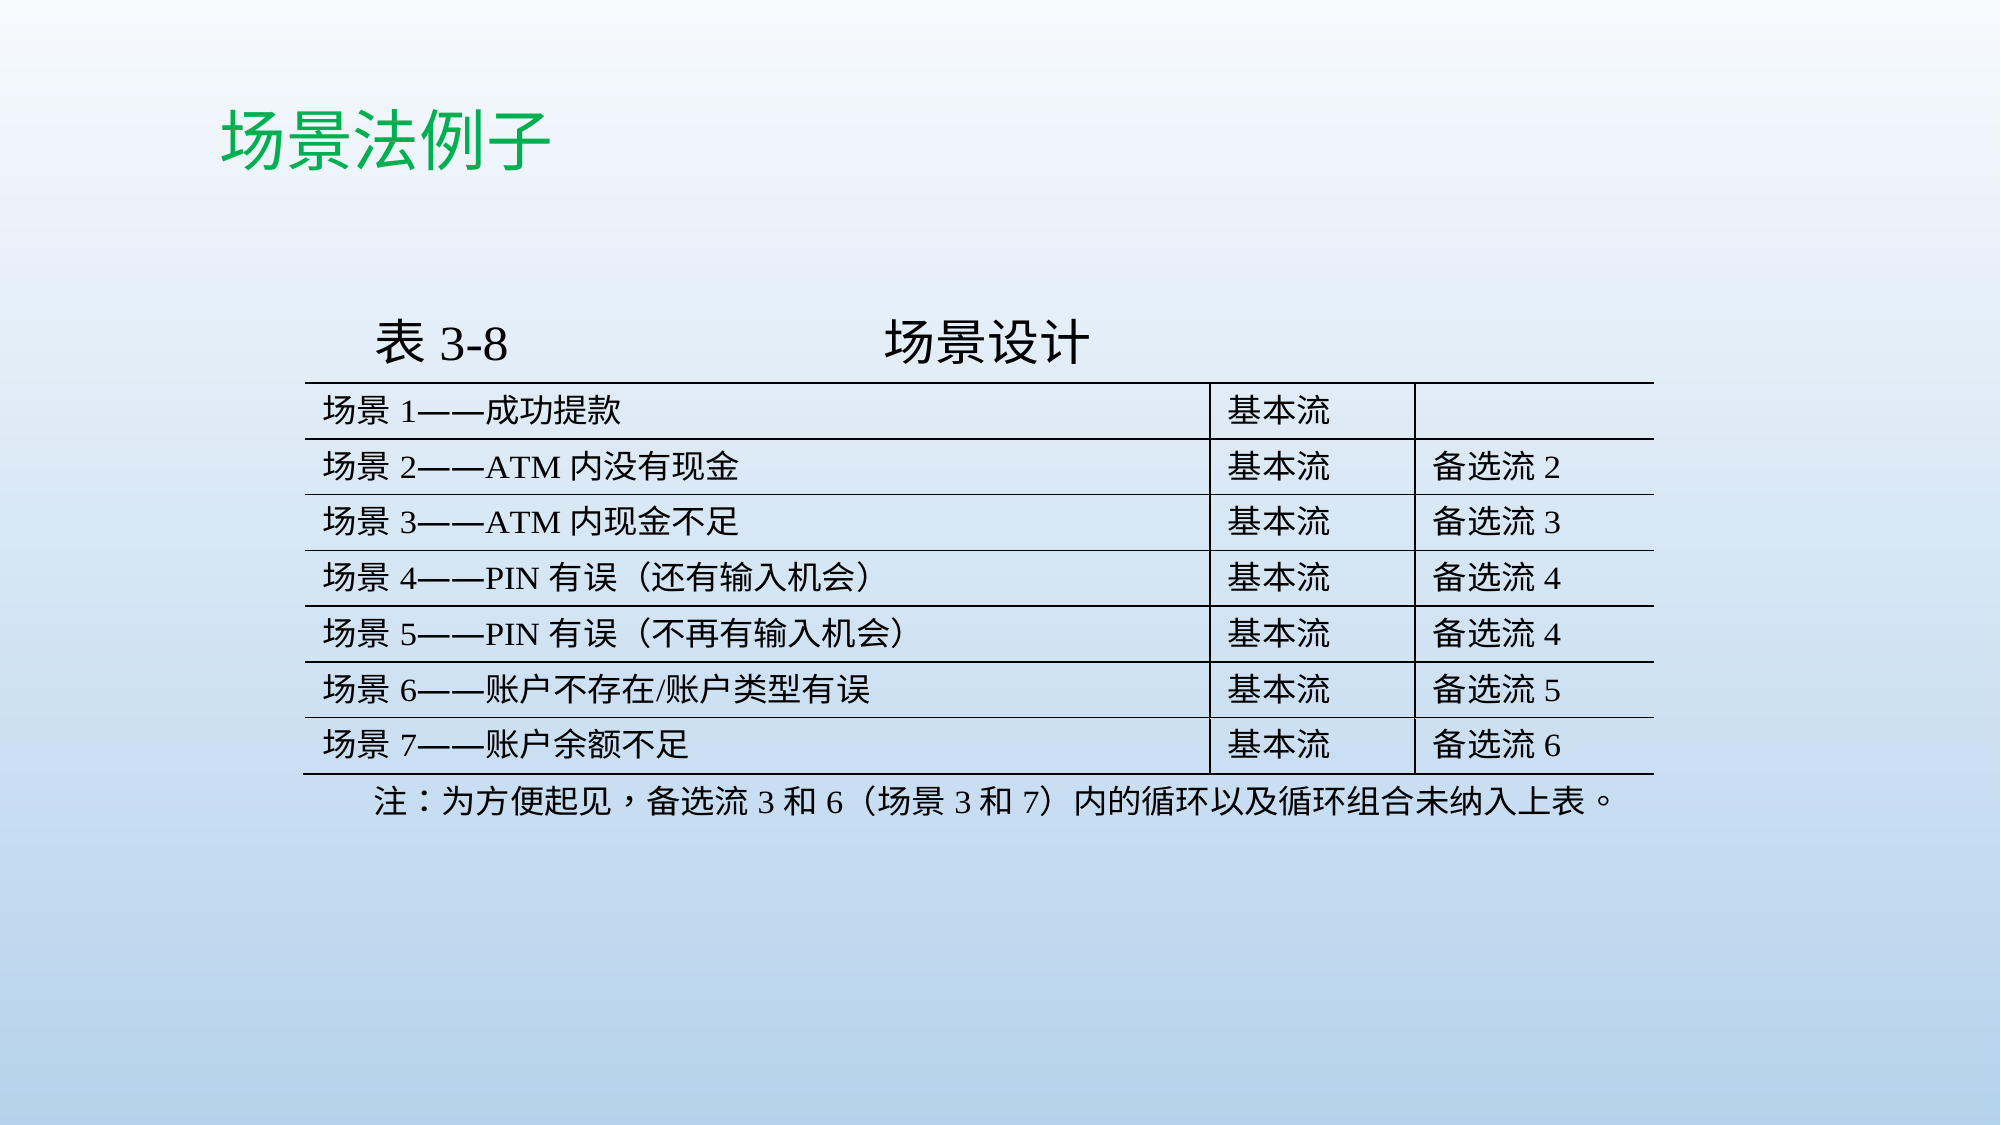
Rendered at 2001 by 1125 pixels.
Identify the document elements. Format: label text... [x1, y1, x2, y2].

title 场景法例子 [204, 91, 1863, 267]
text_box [285, 293, 1715, 1020]
